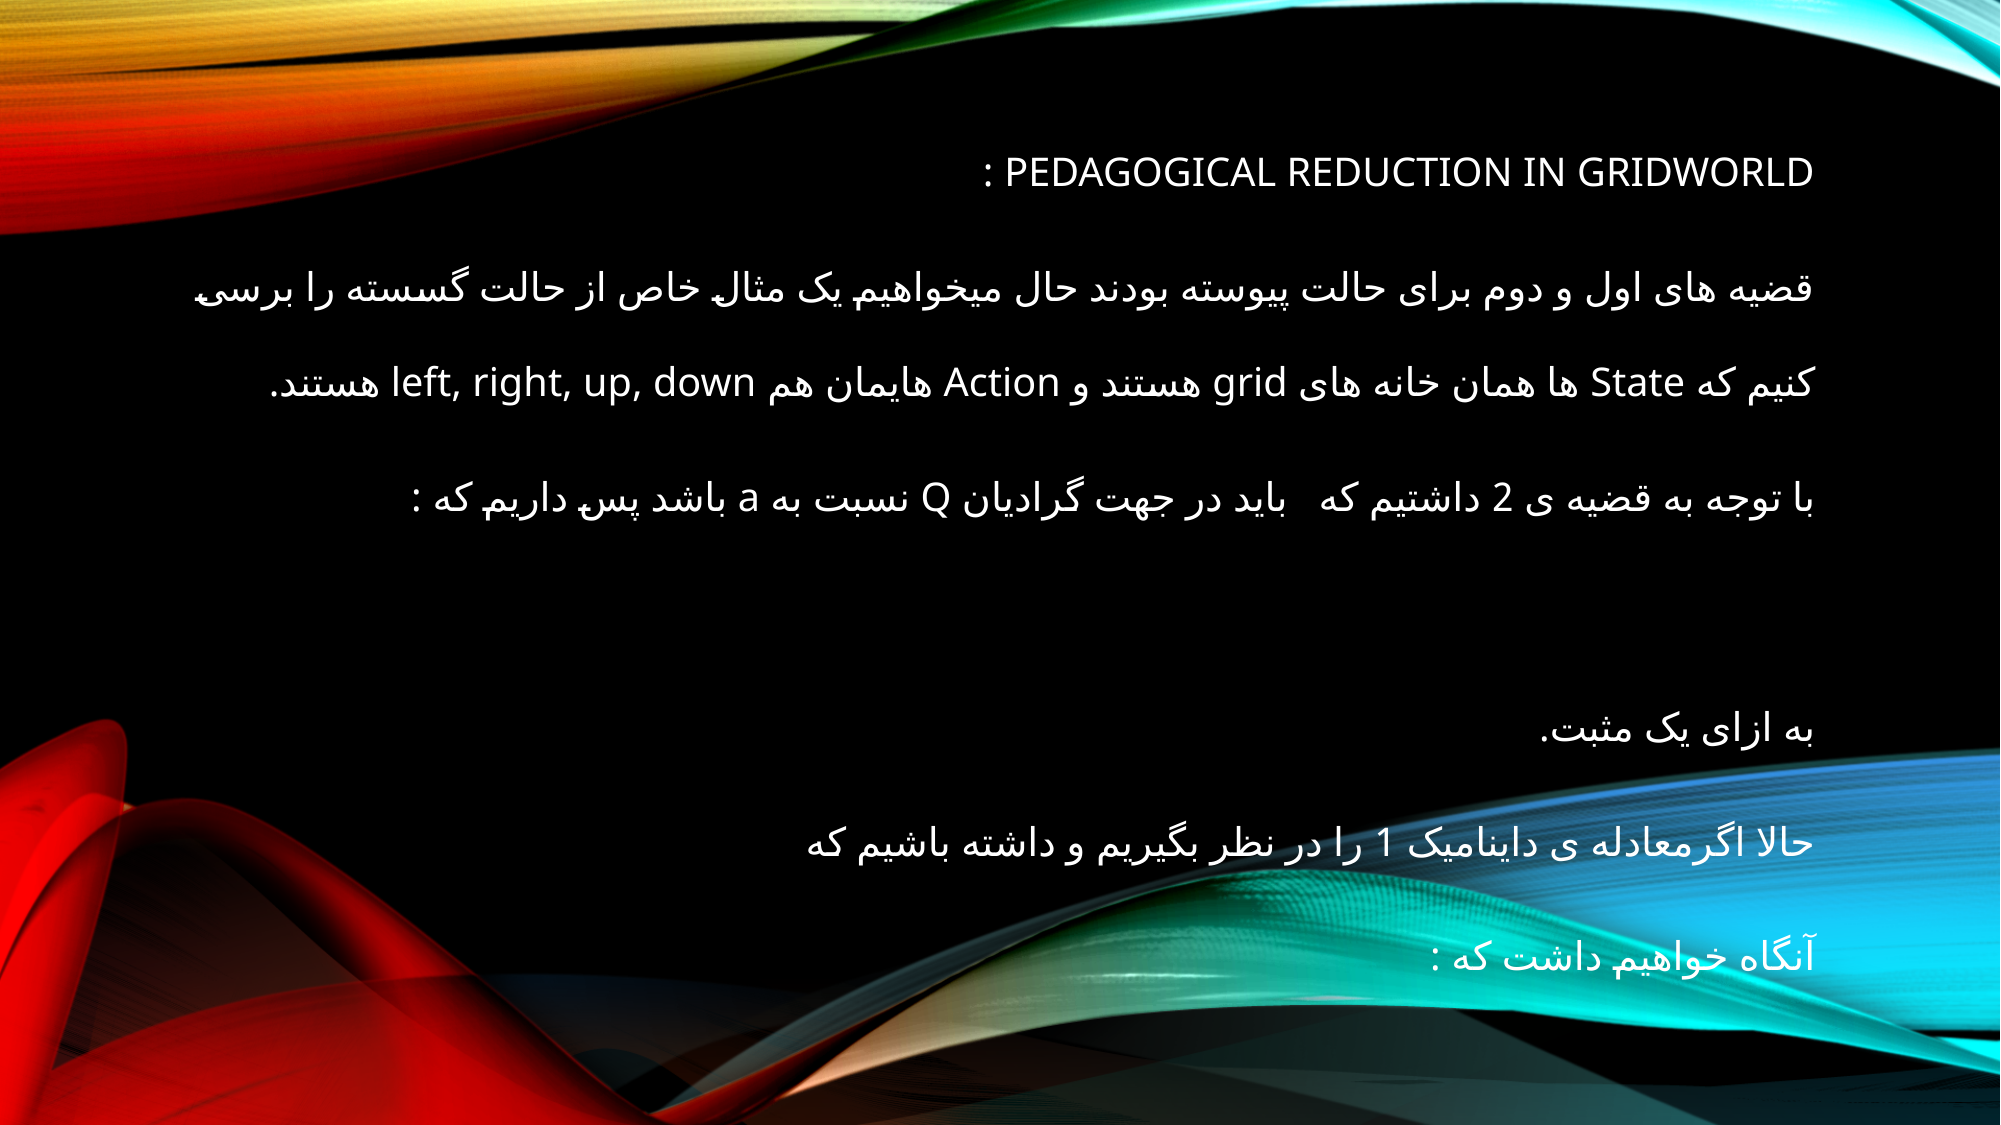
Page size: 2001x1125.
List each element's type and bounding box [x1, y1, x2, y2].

picture [0, 717, 2000, 1125]
picture [0, 0, 2000, 237]
